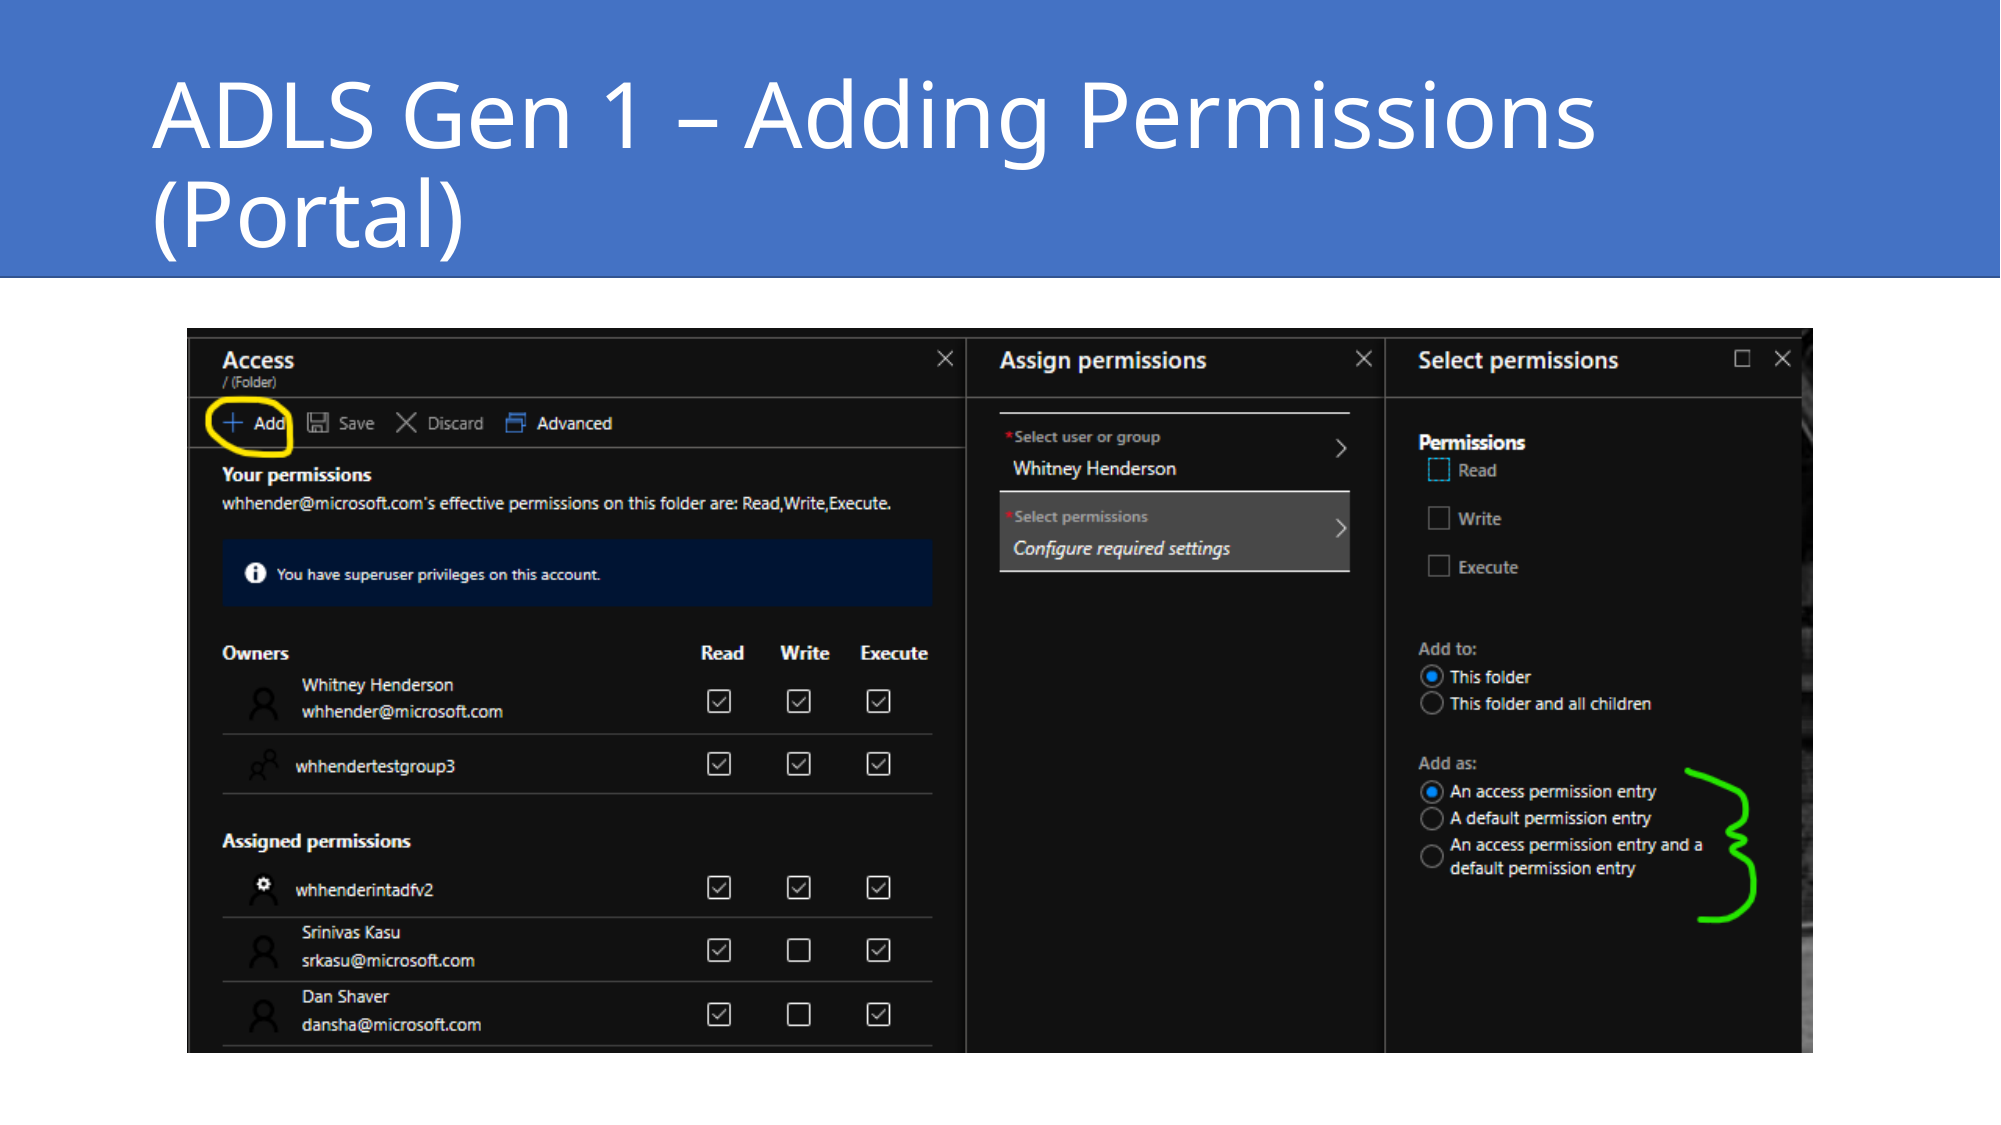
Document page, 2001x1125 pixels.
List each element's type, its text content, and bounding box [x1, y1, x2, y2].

picture [187, 328, 1813, 1053]
text_box [0, 0, 2000, 278]
title ADLS Gen 1 – Adding Permissions (Portal) [137, 59, 1863, 278]
